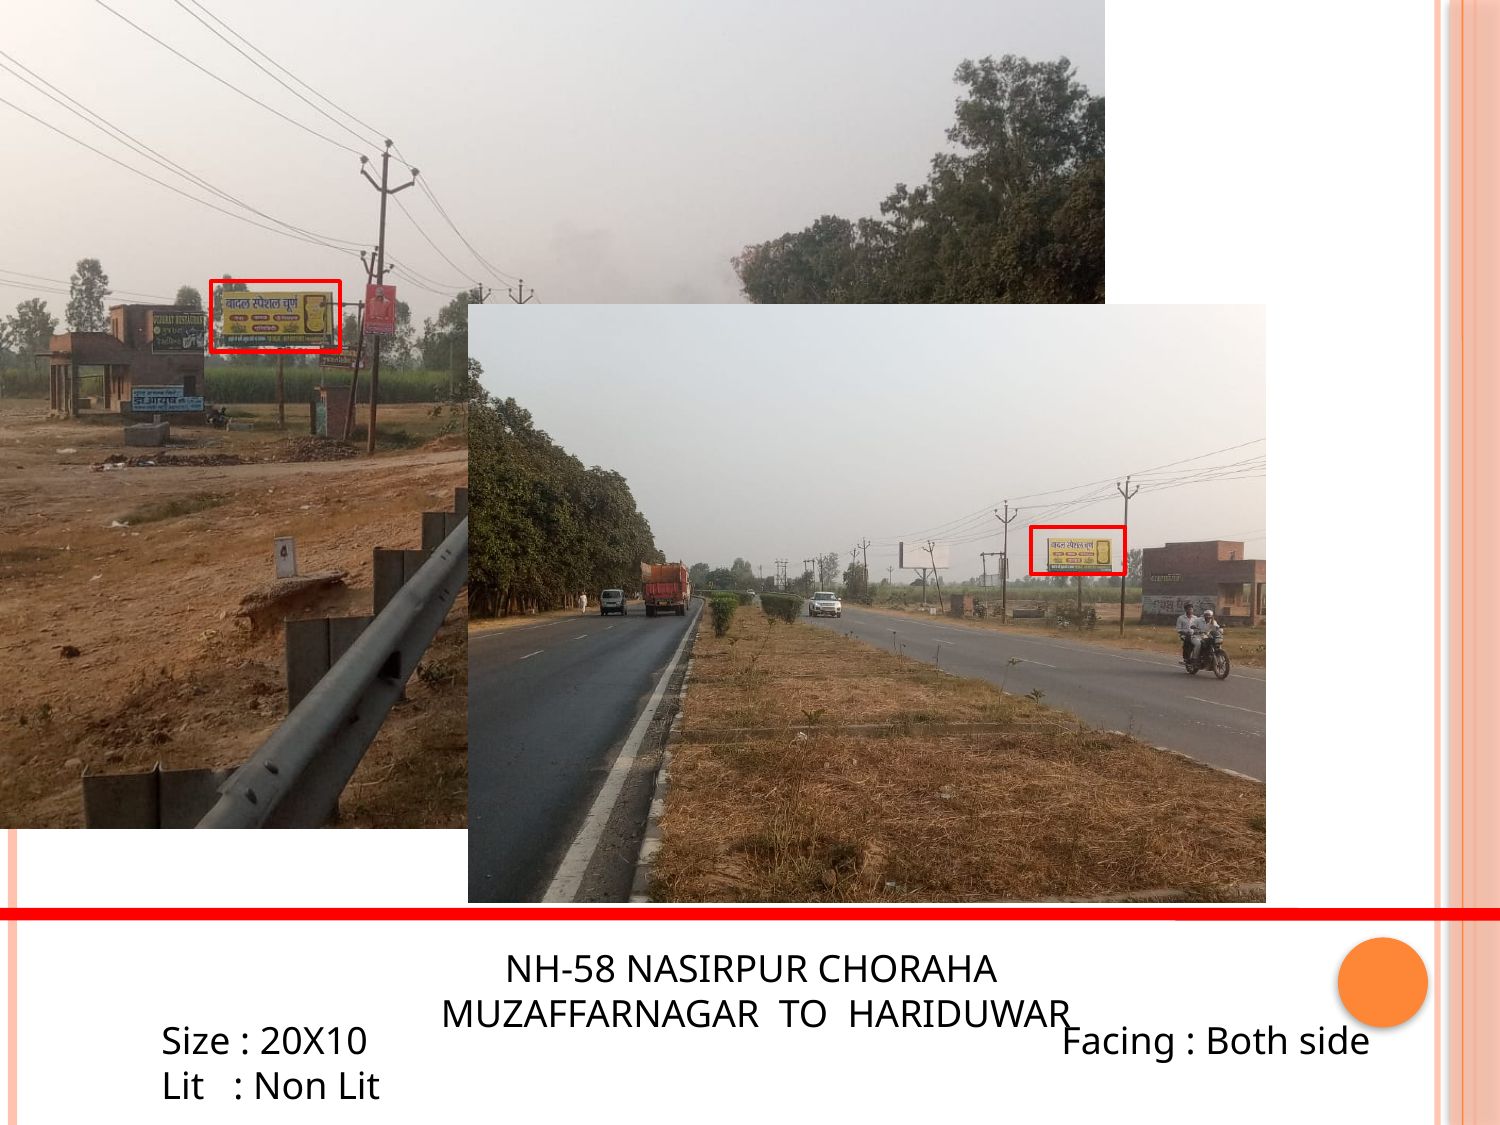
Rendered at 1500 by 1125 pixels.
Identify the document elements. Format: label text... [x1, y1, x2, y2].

text_box NH-58 NASIRPUR CHORAHA MUZAFFARNAGAR TO HARIDUWAR [416, 937, 1087, 1009]
text_box Size : 20X10 Facing : Both side Lit : Non Lit [0, 1009, 1500, 1115]
picture [0, 0, 1267, 903]
